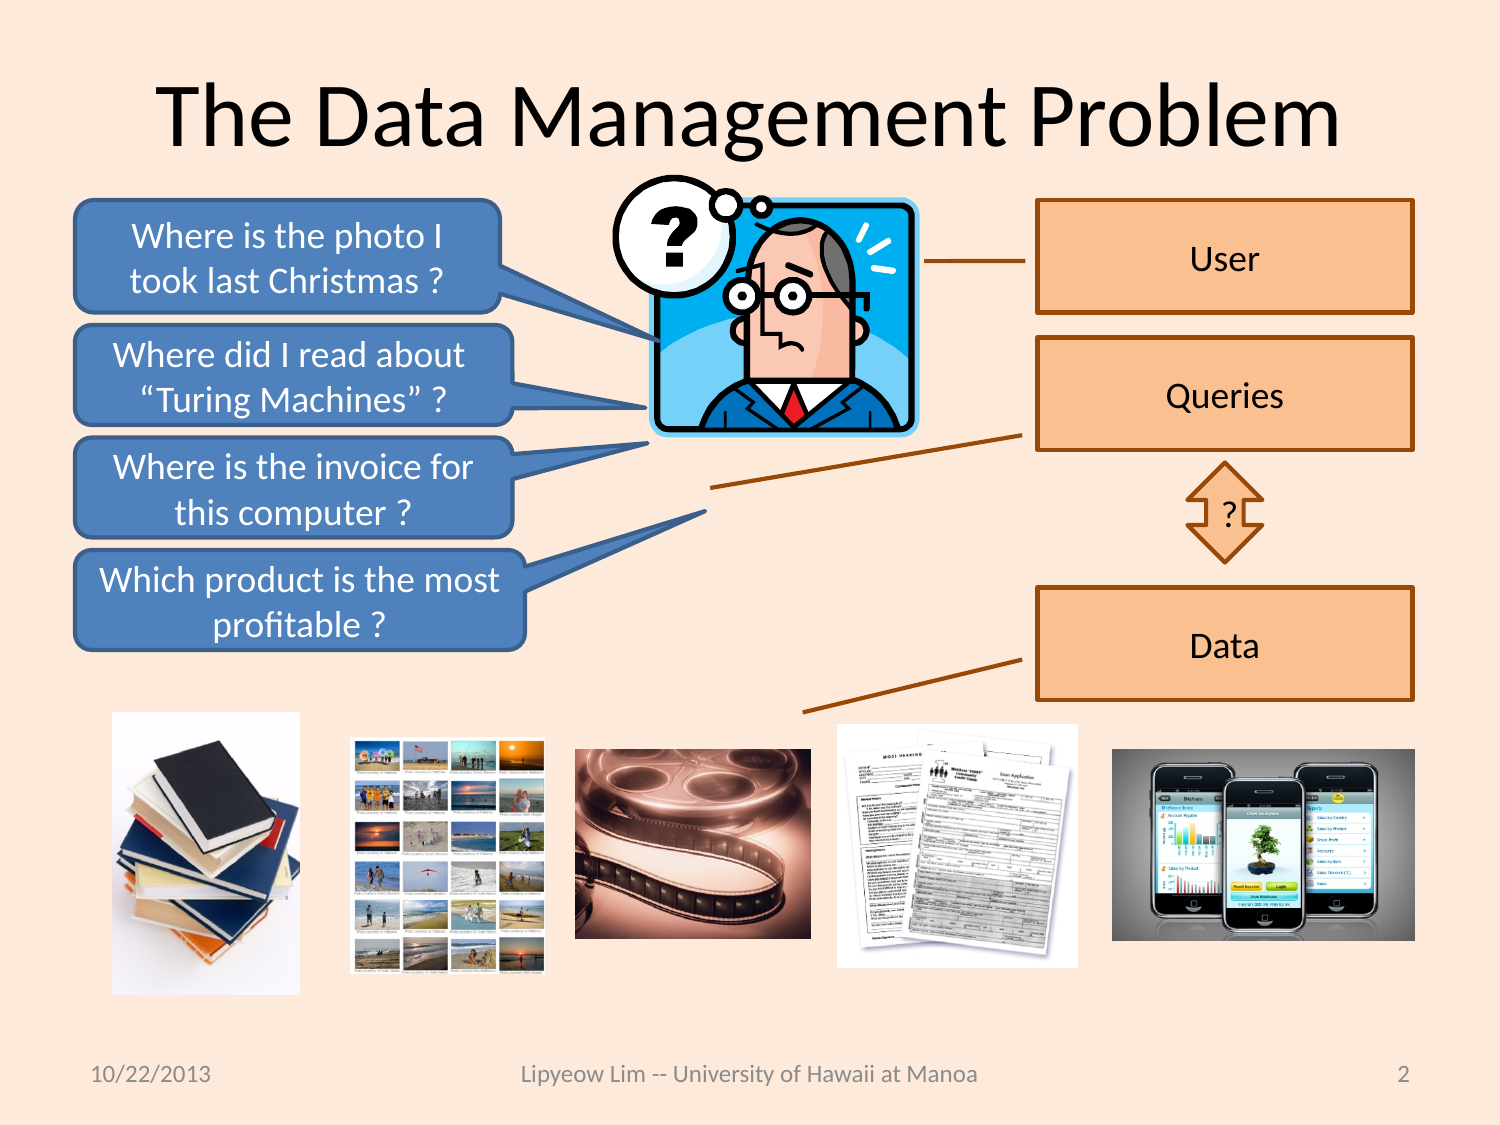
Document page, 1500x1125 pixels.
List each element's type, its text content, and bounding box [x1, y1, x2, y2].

picture [112, 712, 301, 995]
picture [574, 749, 811, 939]
text_box Data [1035, 585, 1415, 702]
text_box Queries [709, 433, 1023, 491]
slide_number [75, 1042, 425, 1103]
text_box Which product is the most profitable ? [72, 509, 708, 653]
text_box Data [802, 657, 1023, 715]
title The Data Management Problem [74, 44, 1426, 176]
text_box Where is the invoice for this computer ? [72, 435, 642, 540]
footer Lipyeow Lim -- University of Hawaii at Manoa [450, 1042, 1050, 1103]
picture [349, 737, 545, 974]
picture [837, 724, 1078, 968]
text_box Queries [1035, 335, 1415, 452]
slide_number 2 [1074, 1042, 1425, 1103]
picture [612, 174, 920, 438]
text_box ? [1185, 460, 1265, 565]
text_box User [1035, 198, 1415, 315]
text_box Where did I read about “Turing Machines” ? [72, 322, 607, 428]
picture [1112, 749, 1415, 942]
text_box Where is the photo I took last Christmas ? [72, 197, 607, 328]
text_box User [925, 258, 1026, 264]
